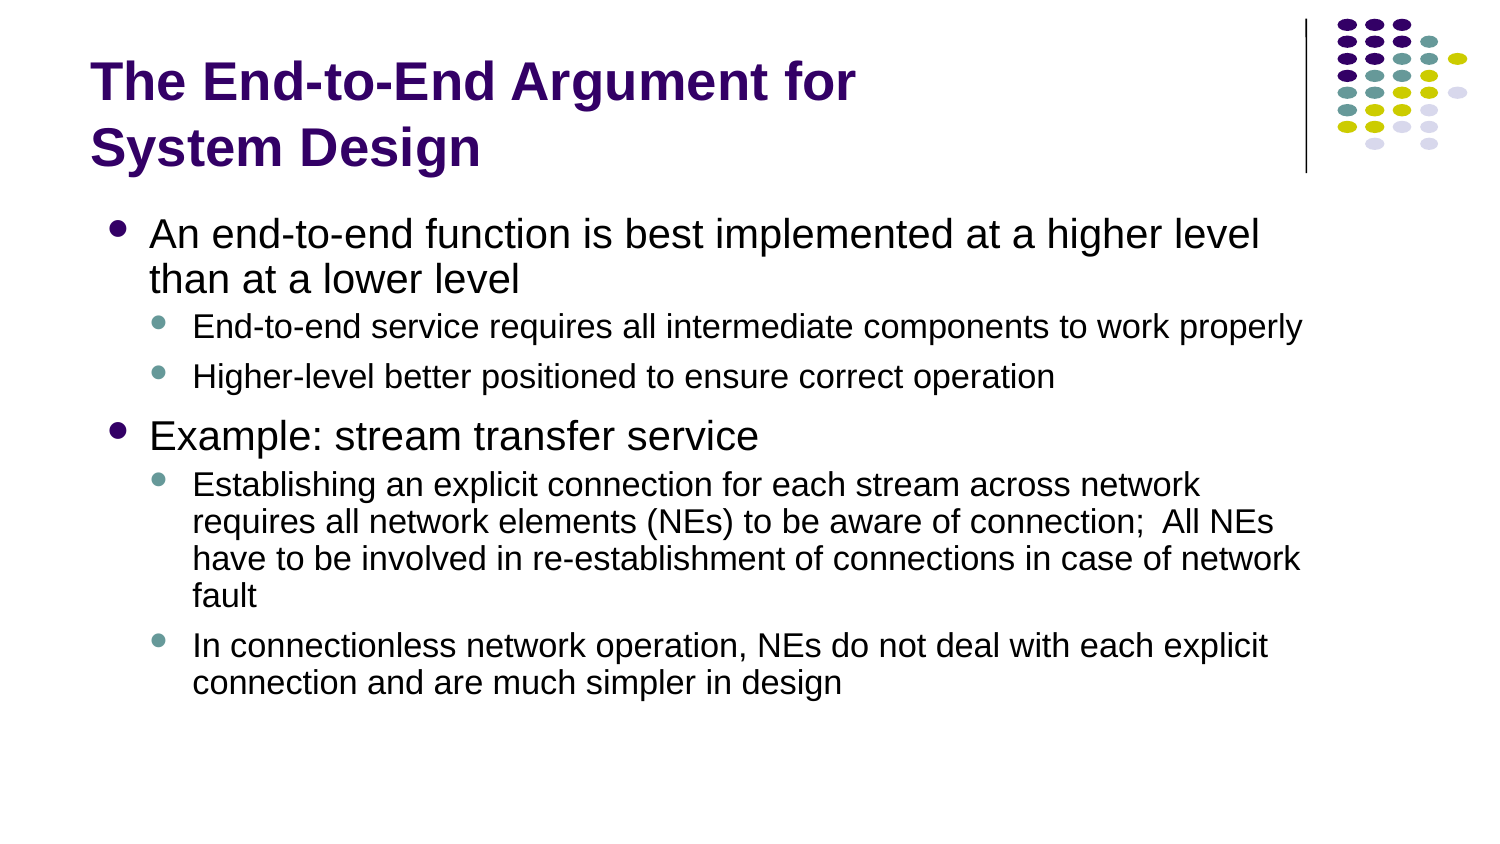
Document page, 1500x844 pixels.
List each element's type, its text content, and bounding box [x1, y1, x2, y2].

list An end-to-end function is best implemented at a higher level than at a lower level End-to-end service requires all intermediate components to work properly Higher-level better positioned to ensure correct operation Example: stream transfer service Establishing an explicit connection for each stream across network requires all network elements (NEs) to be aware of connection; All NEs have to be involved in re-establishment of connections in case of network fault In connectionless network operation, NEs do not deal with each explicit connection and are much simpler in design [92, 204, 1342, 759]
title The End-to-End Argument for System Design [75, 59, 1003, 185]
